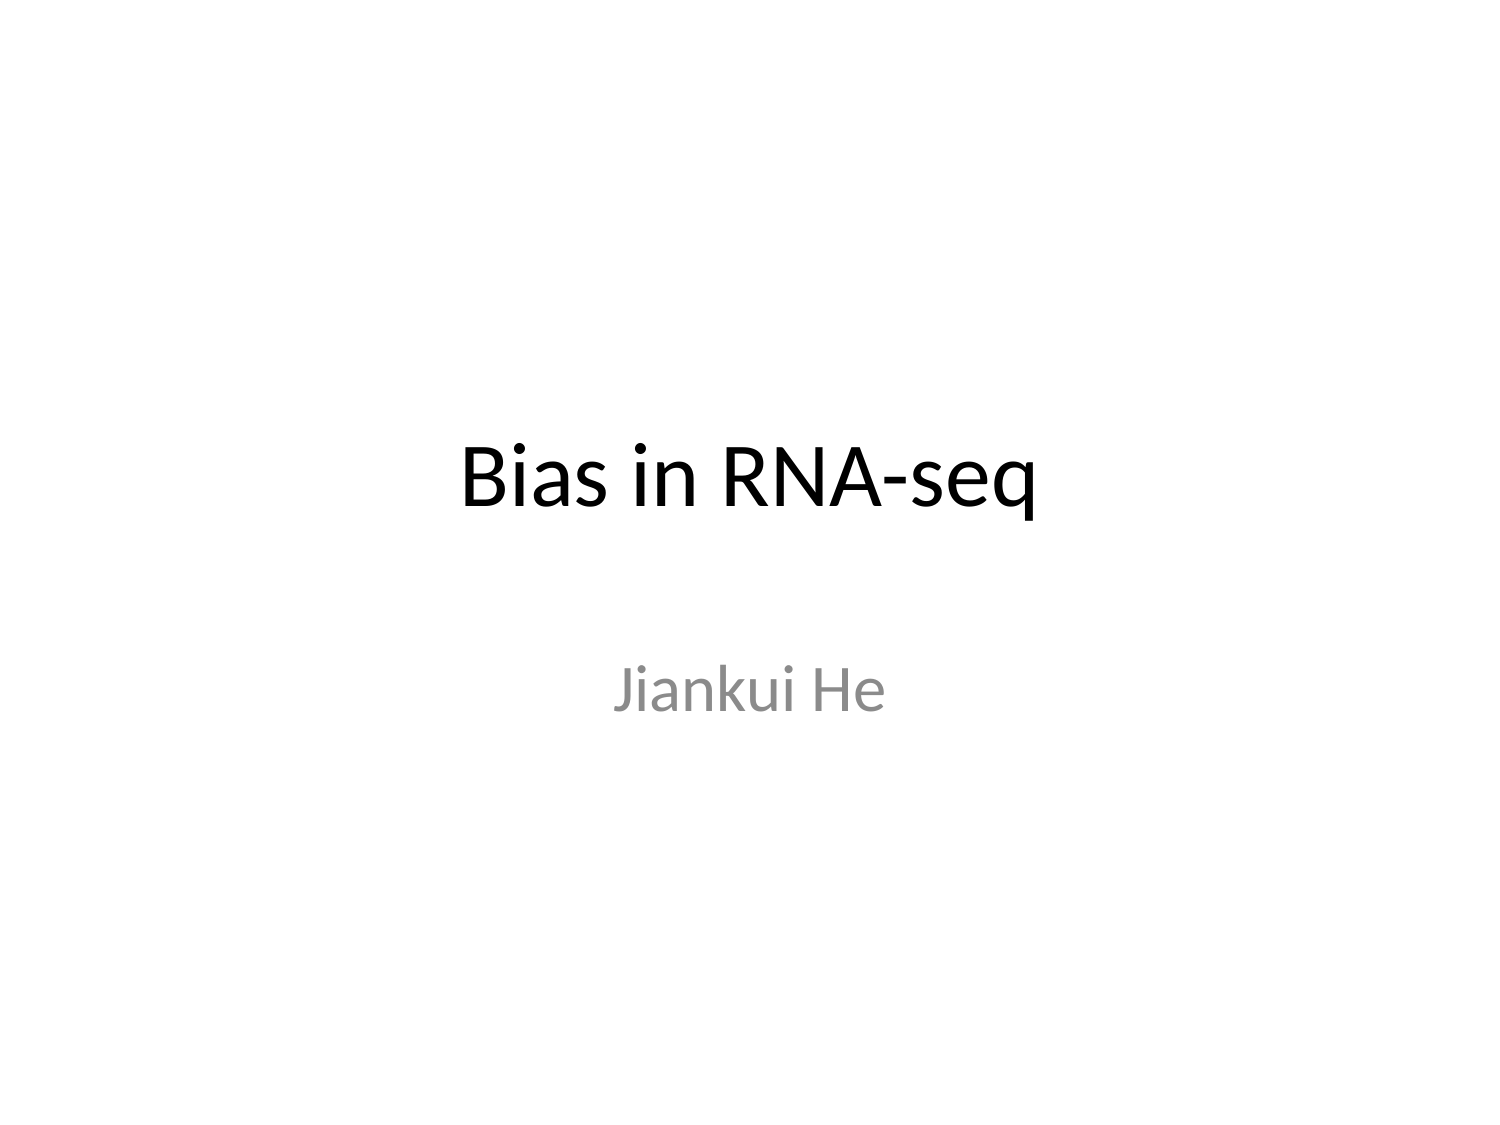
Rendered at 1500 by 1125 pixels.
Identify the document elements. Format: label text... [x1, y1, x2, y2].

subtitle Jiankui He [225, 637, 1275, 925]
title Bias in RNA-seq [112, 349, 1388, 591]
